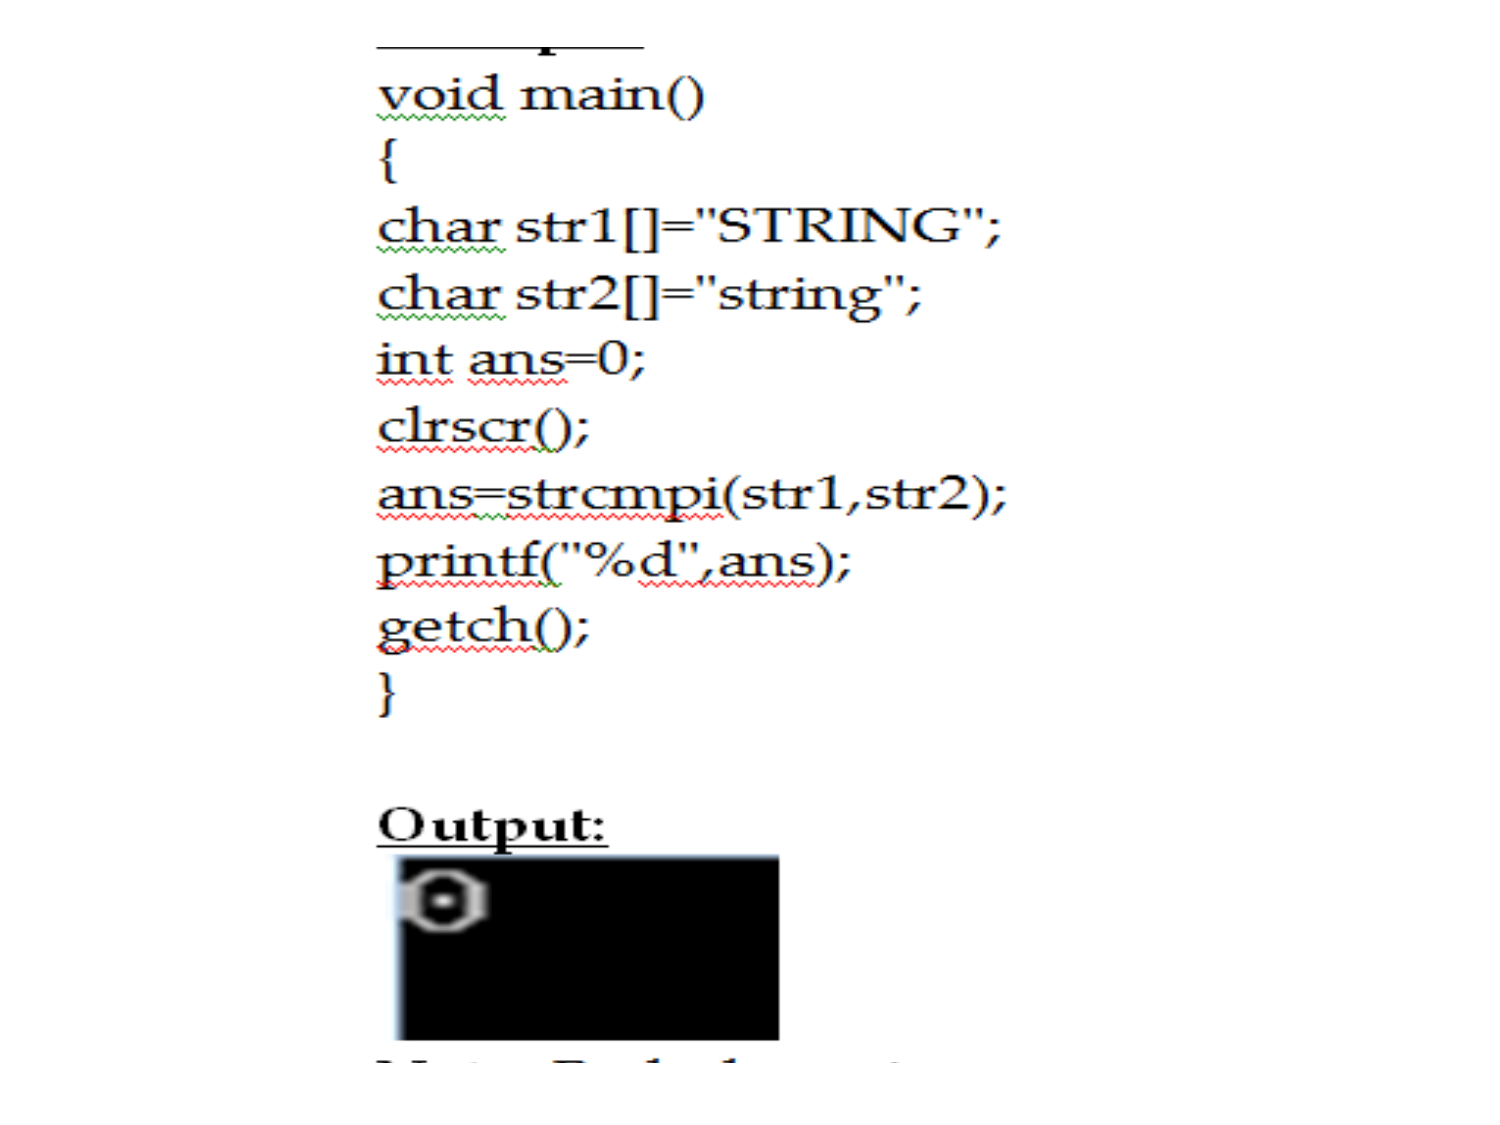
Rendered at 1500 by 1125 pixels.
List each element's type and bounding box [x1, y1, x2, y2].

list [262, 47, 1213, 1063]
